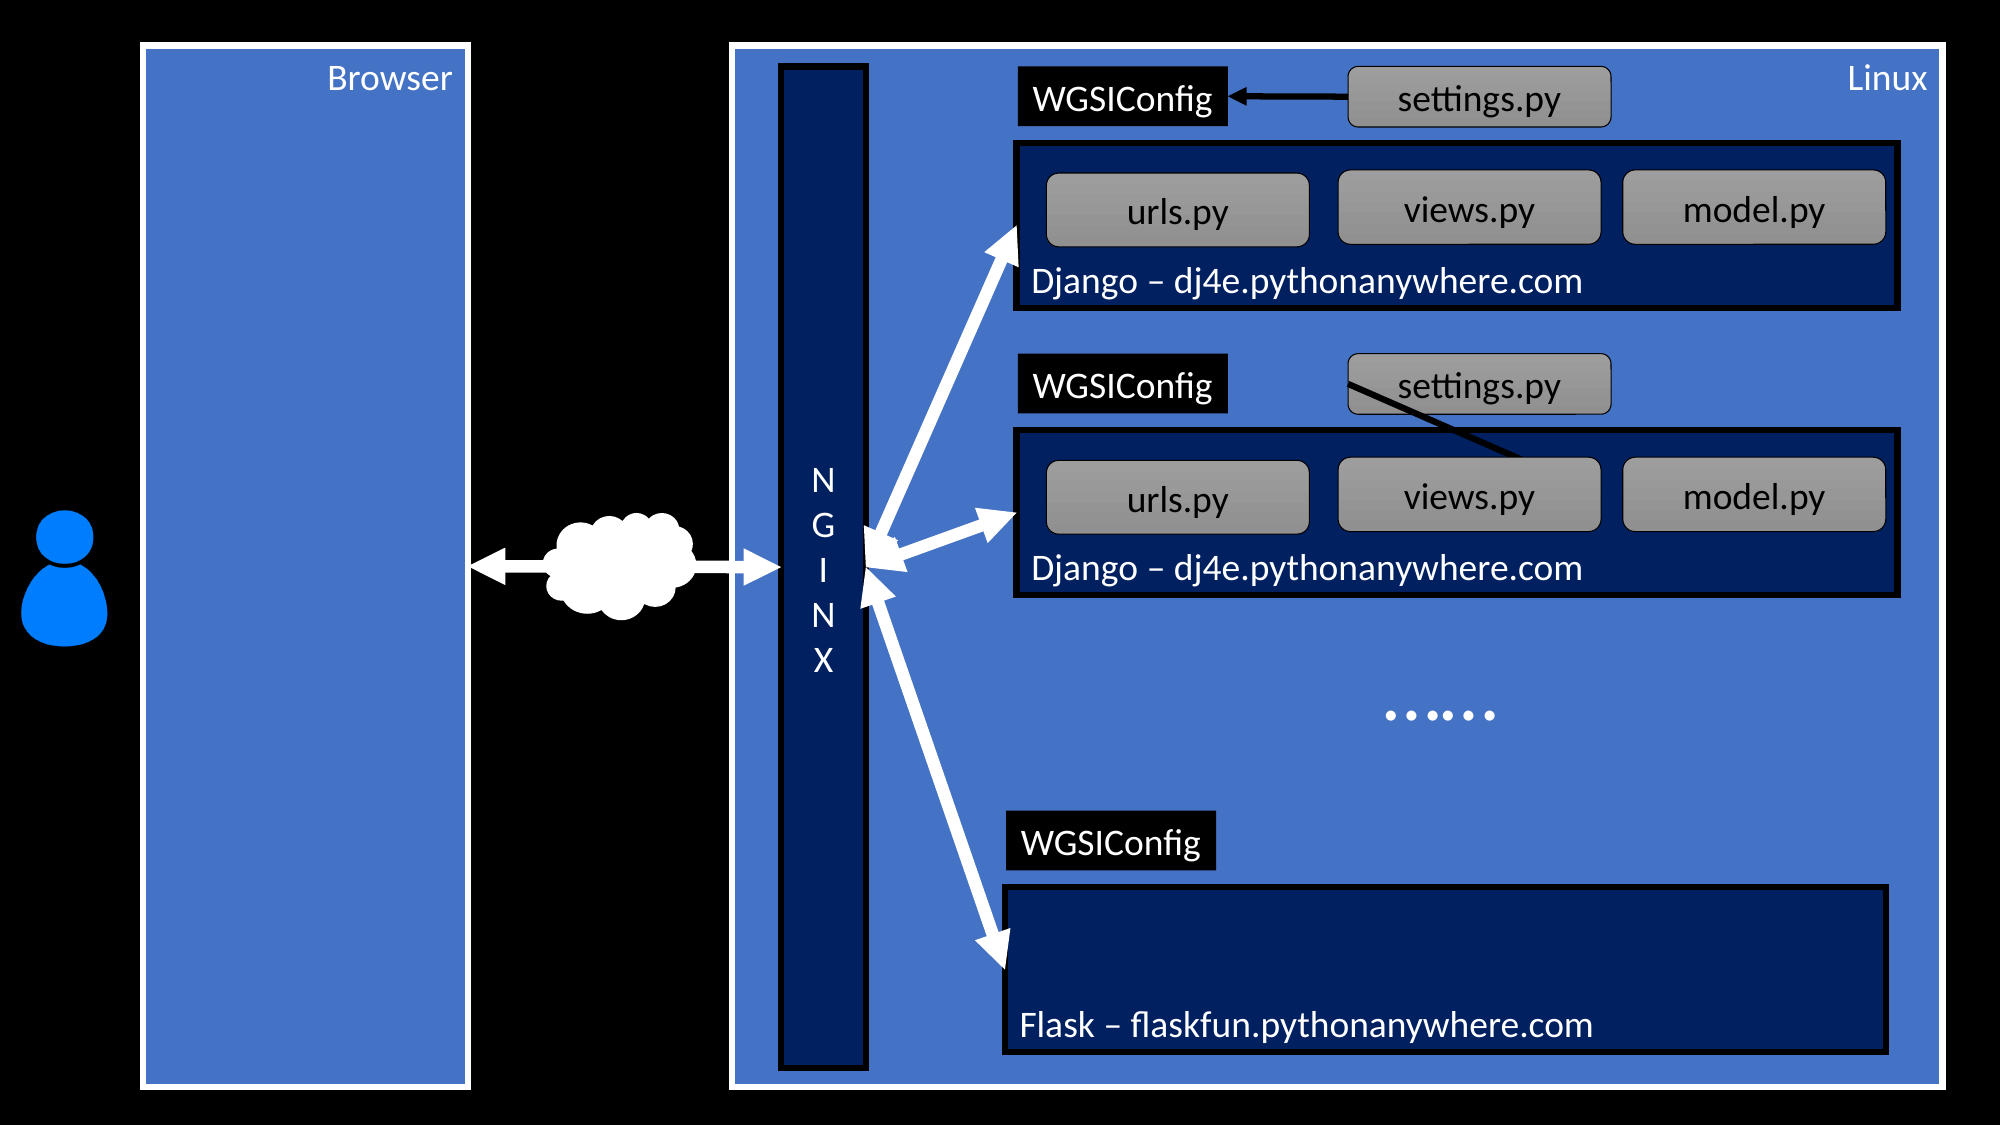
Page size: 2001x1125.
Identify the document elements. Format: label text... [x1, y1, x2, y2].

text_box views.py [1337, 169, 1602, 245]
text_box WGSIConfig [1017, 66, 1228, 127]
text_box settings.py [1347, 353, 1612, 415]
text_box …… [1368, 629, 1514, 745]
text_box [865, 225, 1017, 512]
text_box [865, 512, 1017, 568]
text_box Django – dj4e.pythonanywhere.com [1016, 429, 1899, 596]
text_box Flask – flaskfun.pythonanywhere.com [1004, 886, 1887, 1053]
text_box urls.py [1045, 172, 1310, 248]
text_box [542, 511, 697, 560]
text_box settings.py [1347, 65, 1612, 128]
text_box model.py [1622, 169, 1887, 245]
text_box Linux [731, 45, 1944, 1088]
text_box urls.py [1045, 459, 1310, 535]
text_box views.py [1337, 456, 1602, 533]
text_box [545, 573, 696, 622]
text_box Browser [142, 45, 469, 1088]
picture [0, 498, 176, 681]
text_box Django – dj4e.pythonanywhere.com [1016, 142, 1899, 309]
text_box N G I N X [780, 65, 867, 1069]
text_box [865, 568, 1005, 970]
text_box WGSIConfig [1017, 353, 1228, 414]
text_box WGSIConfig [1006, 810, 1217, 871]
text_box model.py [1622, 456, 1887, 533]
